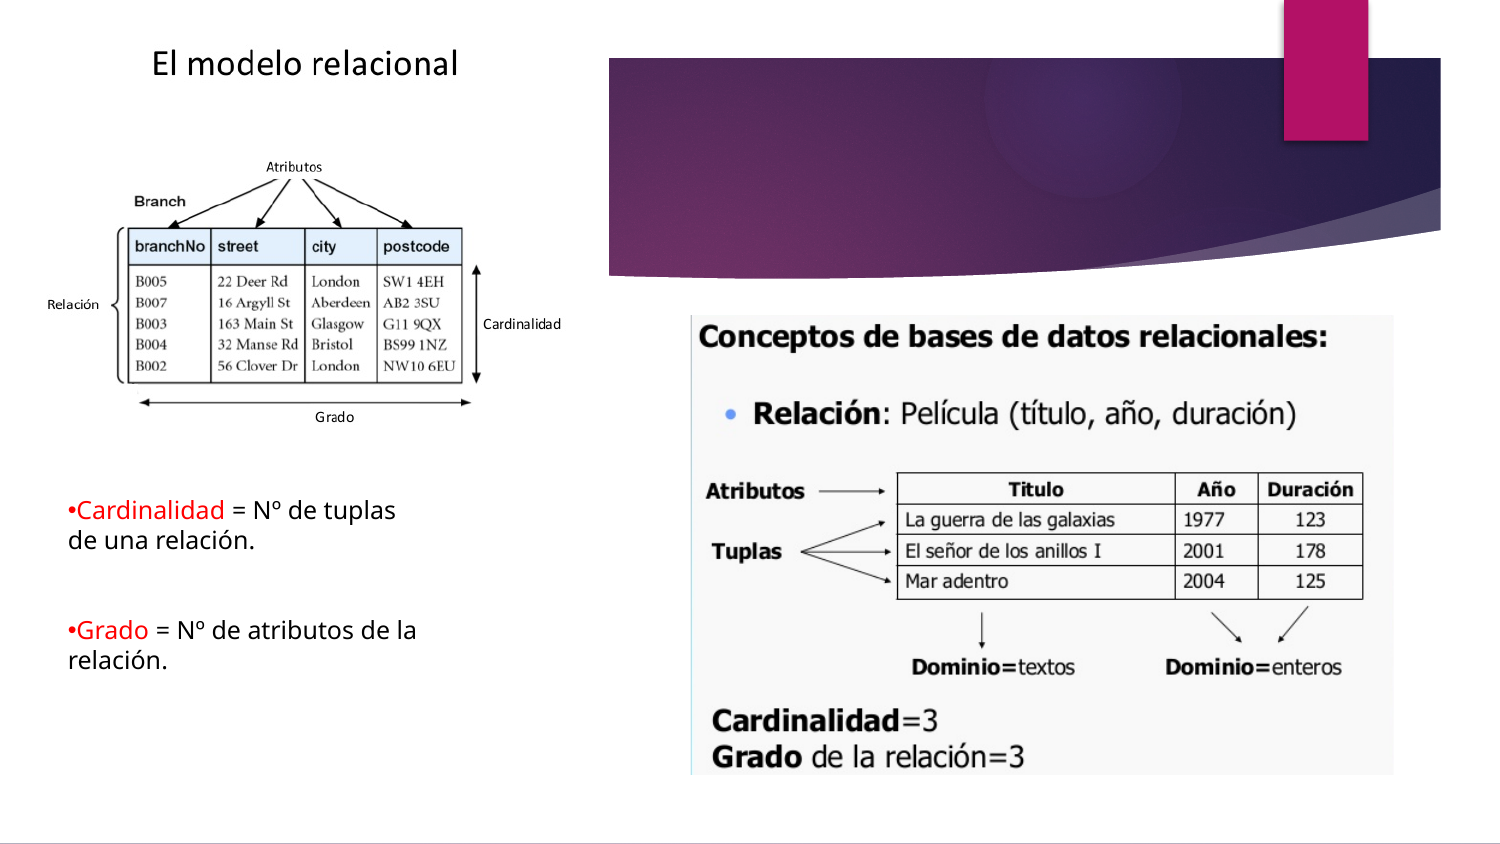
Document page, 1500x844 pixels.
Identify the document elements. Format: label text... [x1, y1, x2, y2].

picture [0, 5, 609, 470]
picture [690, 315, 1394, 776]
text_box Cardinalidad = Nº de tuplas de una relación. Grado = Nº de atributos de la relación. [53, 487, 443, 712]
